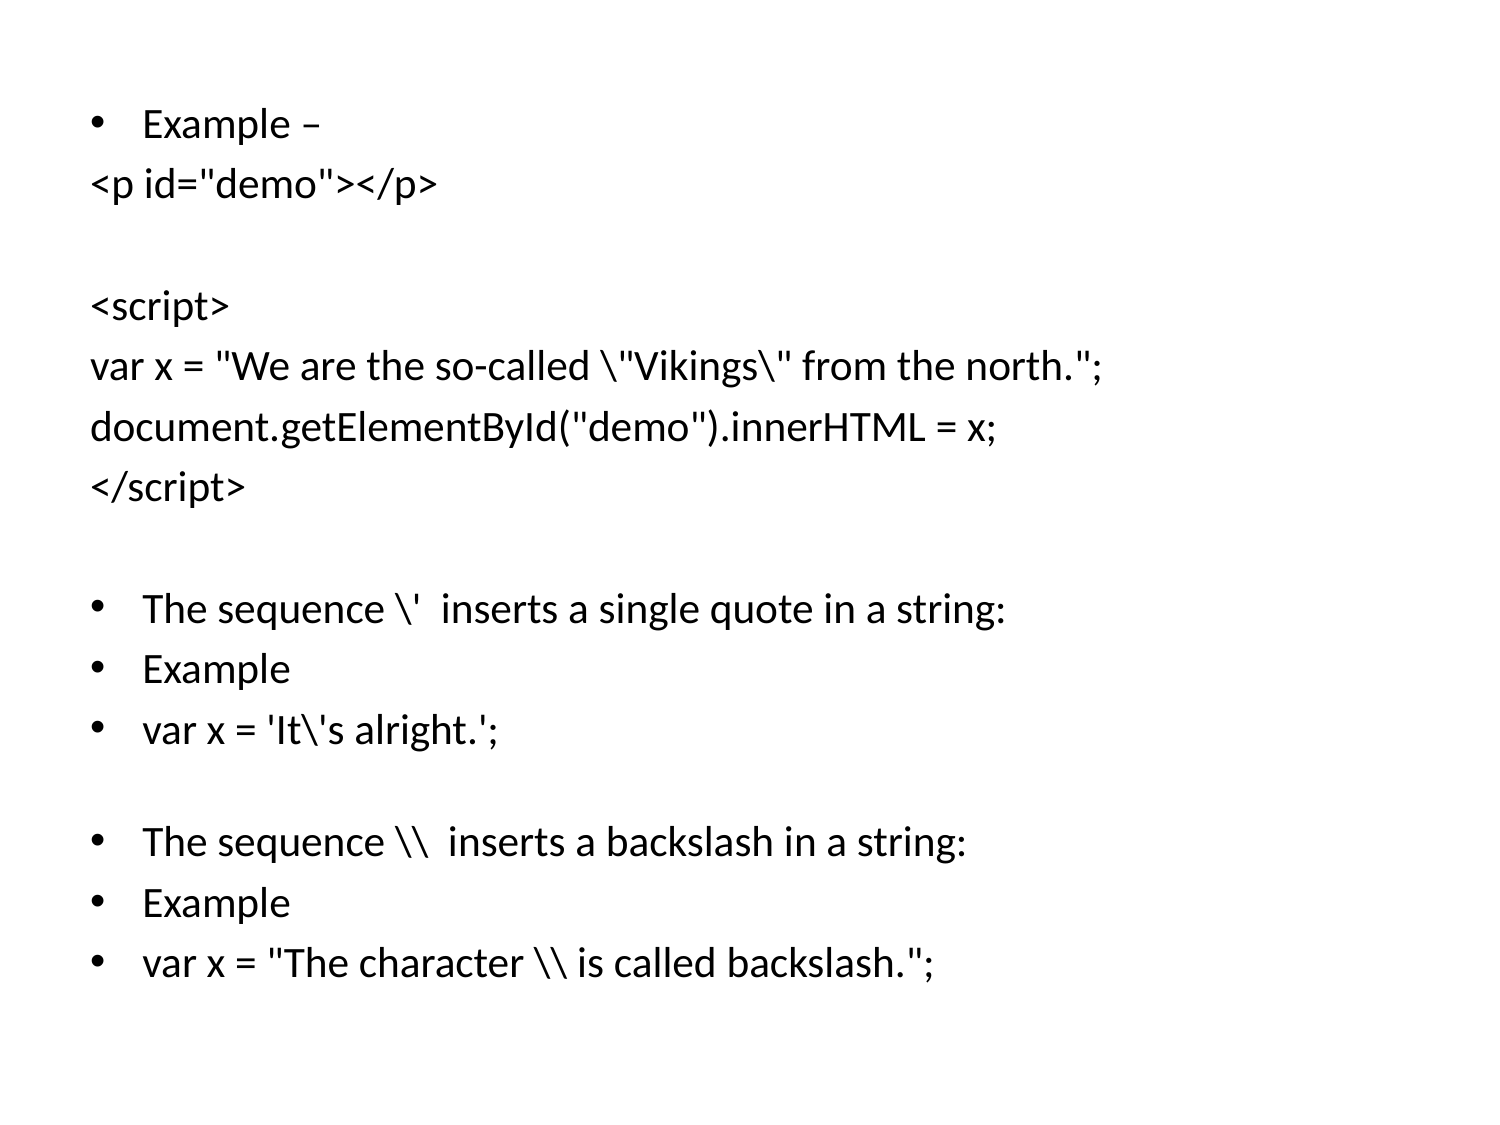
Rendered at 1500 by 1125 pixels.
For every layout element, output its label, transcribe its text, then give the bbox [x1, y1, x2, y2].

list Example – <p id="demo"></p> <script> var x = "We are the so-called \"Vikings\" from the north."; document.getElementById("demo").innerHTML = x; </script> The sequence \' inserts a single quote in a string: Example var x = 'It\'s alright.'; The sequence \\ inserts a backslash in a string: Example var x = "The character \\ is called backslash."; [75, 87, 1425, 1005]
